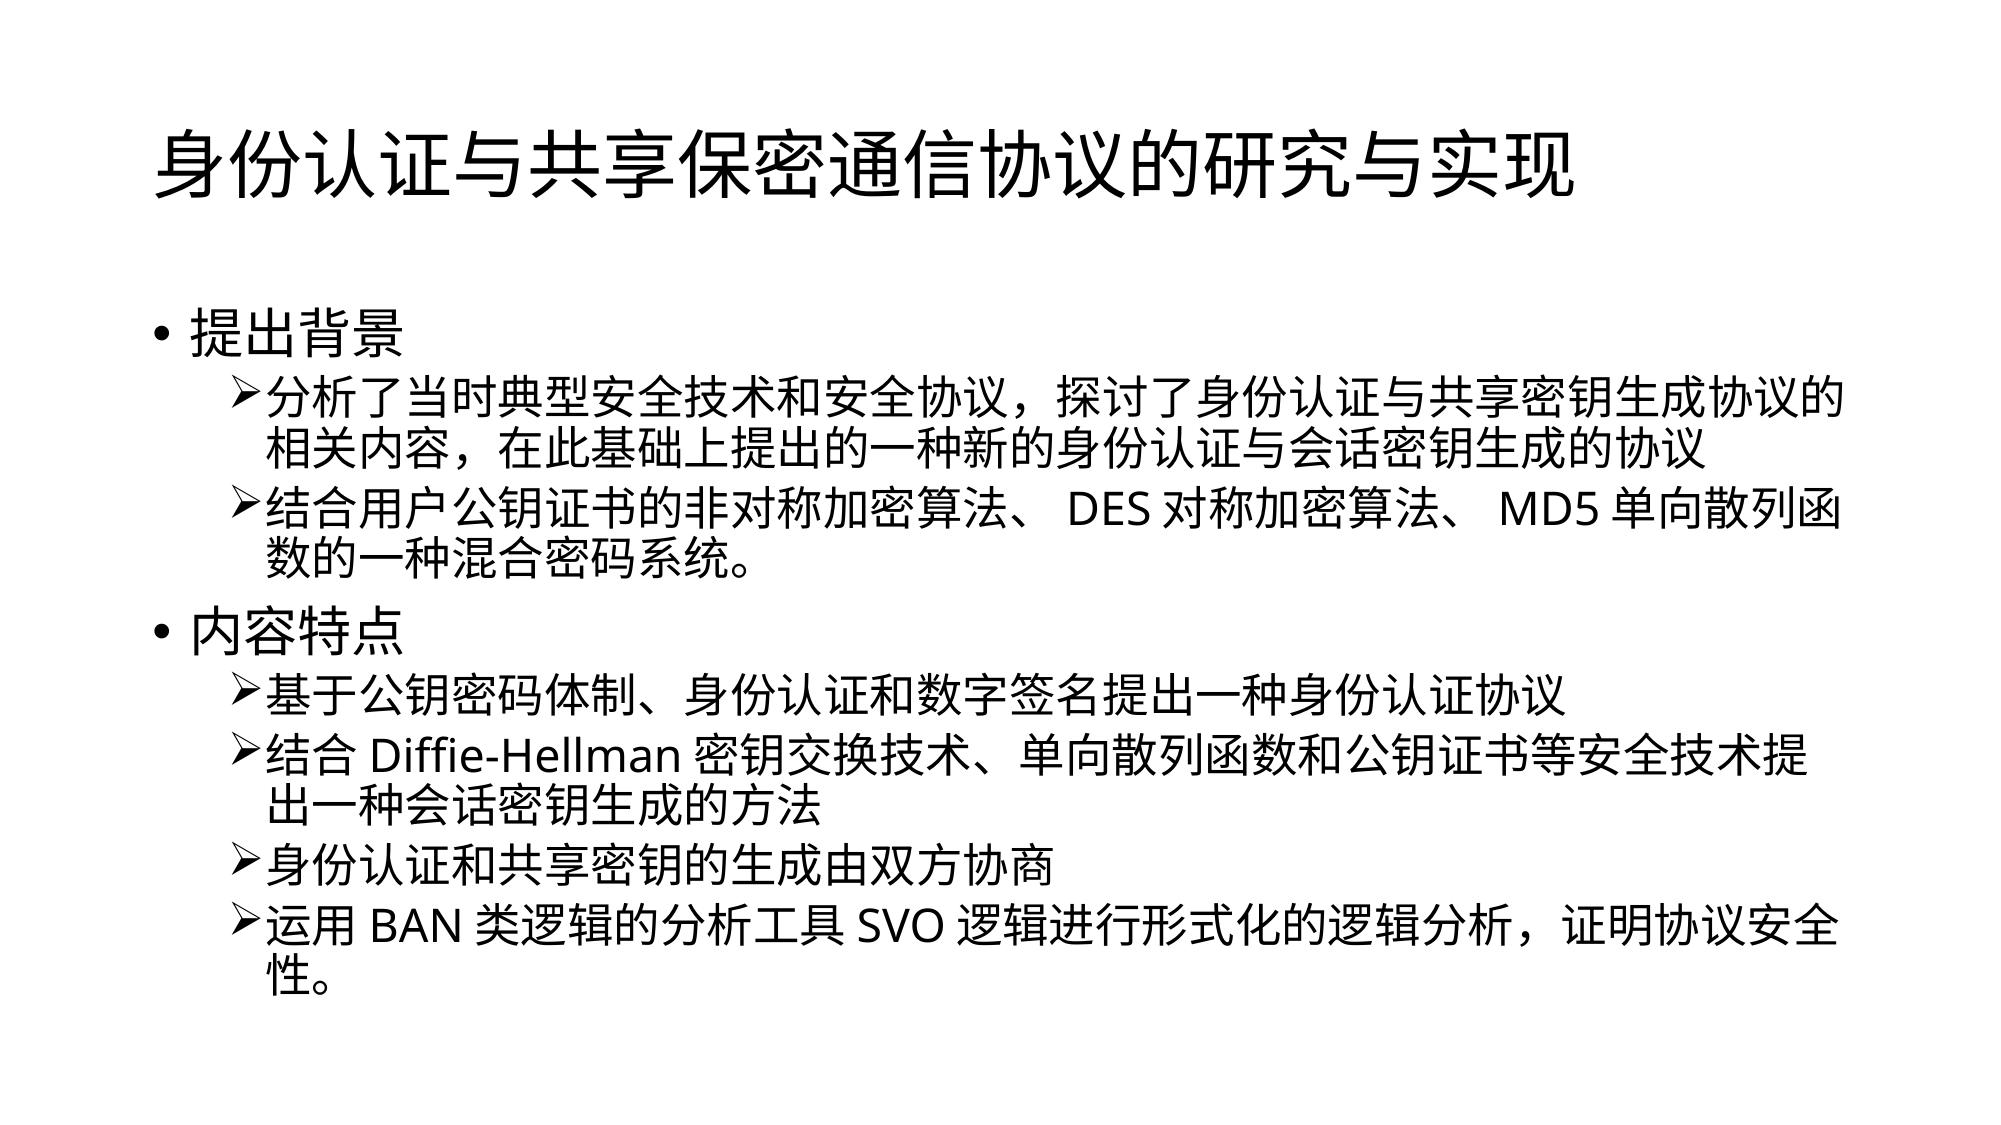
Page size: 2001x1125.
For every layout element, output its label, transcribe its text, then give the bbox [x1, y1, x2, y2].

list 提出背景 分析了当时典型安全技术和安全协议，探讨了身份认证与共享密钥生成协议的相关内容，在此基础上提出的一种新的身份认证与会话密钥生成的协议 结合用户公钥证书的非对称加密算法、DES对称加密算法、MD5单向散列函数的一种混合密码系统。 内容特点 基于公钥密码体制、身份认证和数字签名提出一种身份认证协议 结合Diffie-Hellman密钥交换技术、单向散列函数和公钥证书等安全技术提出一种会话密钥生成的方法 身份认证和共享密钥的生成由双方协商 运用BAN类逻辑的分析工具SVO逻辑进行形式化的逻辑分析，证明协议安全性。 [137, 299, 1863, 1014]
title 身份认证与共享保密通信协议的研究与实现 [137, 59, 1863, 278]
